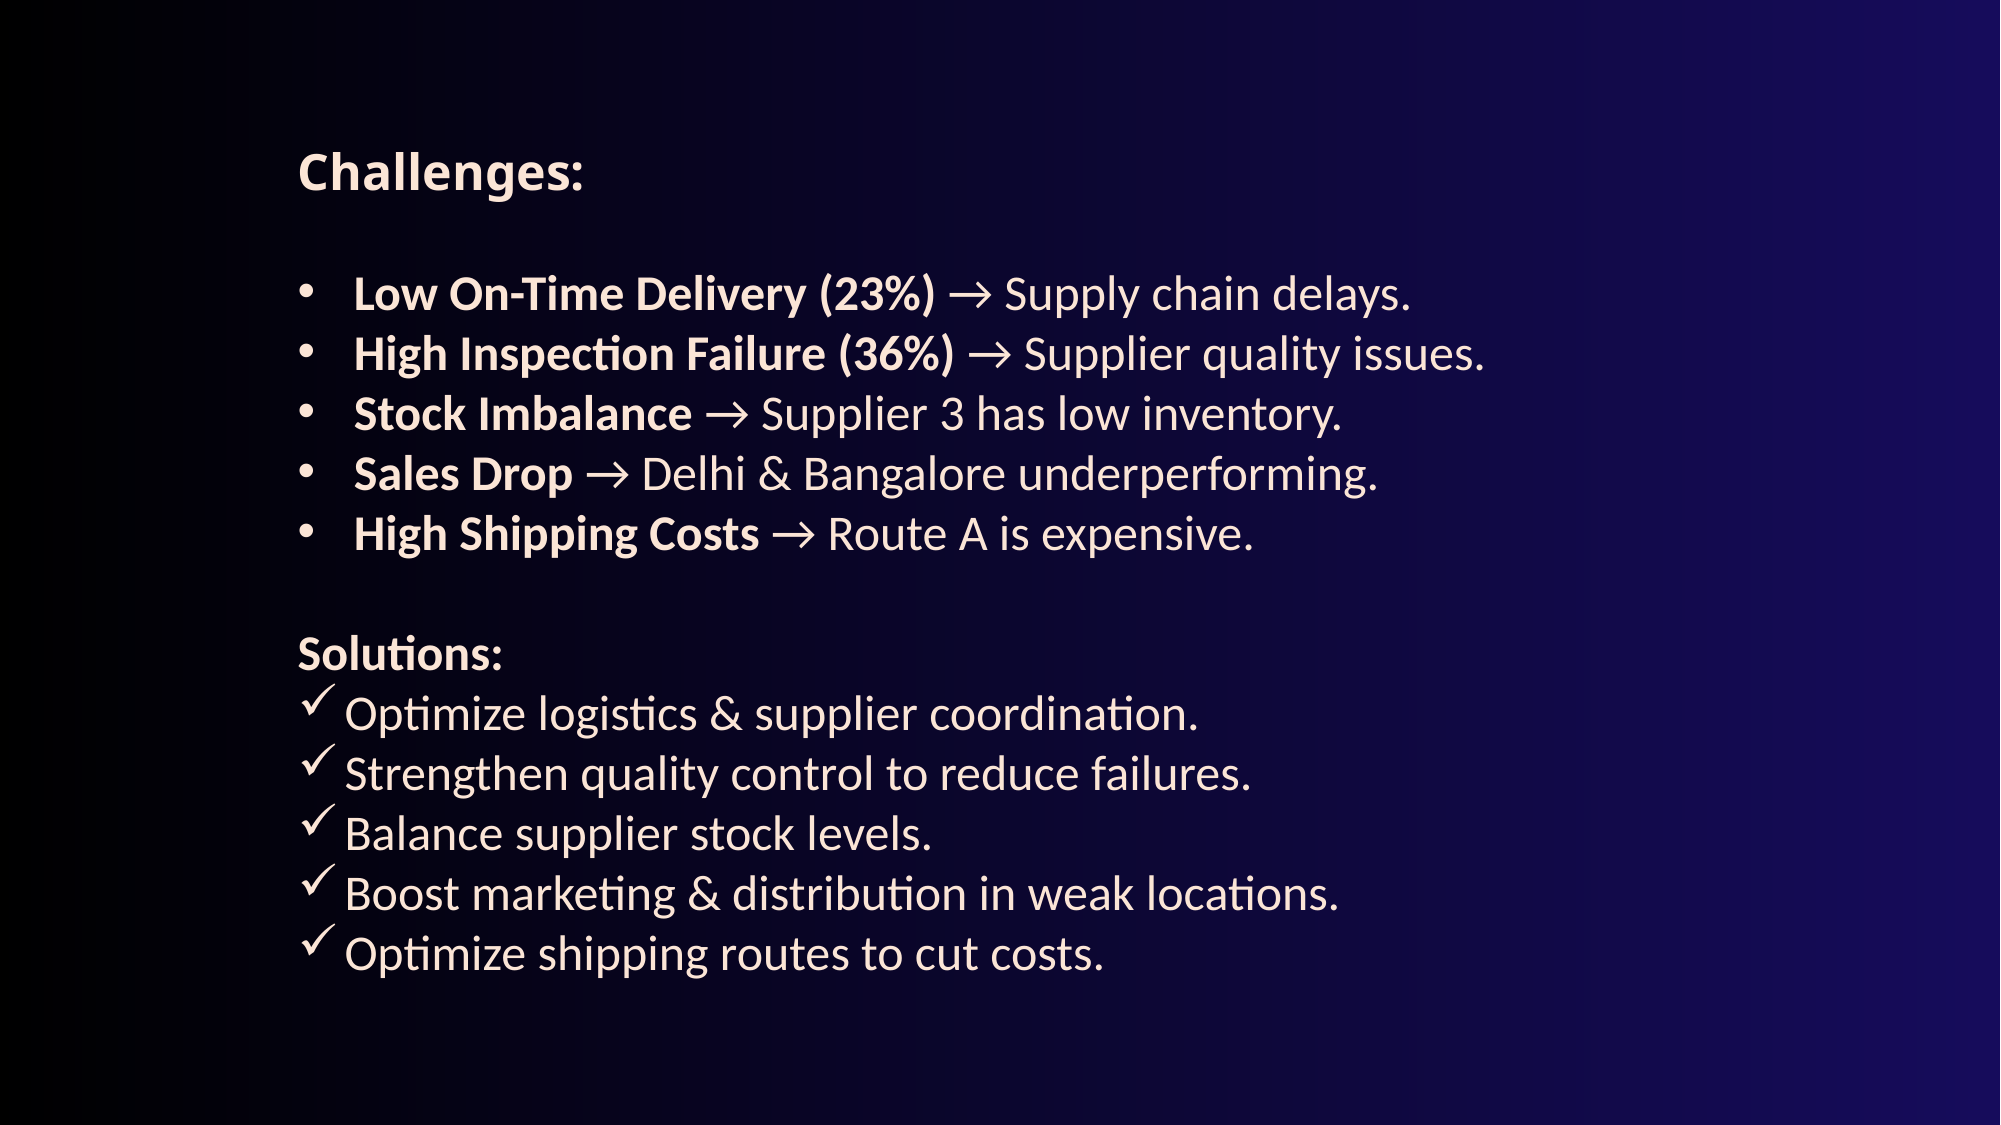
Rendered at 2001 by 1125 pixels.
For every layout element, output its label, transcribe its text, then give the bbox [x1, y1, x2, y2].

text_box Challenges: Low On-Time Delivery (23%) → Supply chain delays. High Inspection Failure (36%) → Supplier quality issues. Stock Imbalance → Supplier 3 has low inventory. Sales Drop → Delhi & Bangalore underperforming. High Shipping Costs → Route A is expensive. Solutions: Optimize logistics & supplier coordination. Strengthen quality control to reduce failures. Balance supplier stock levels. Boost marketing & distribution in weak locations. Optimize shipping routes to cut costs. [282, 132, 1632, 988]
